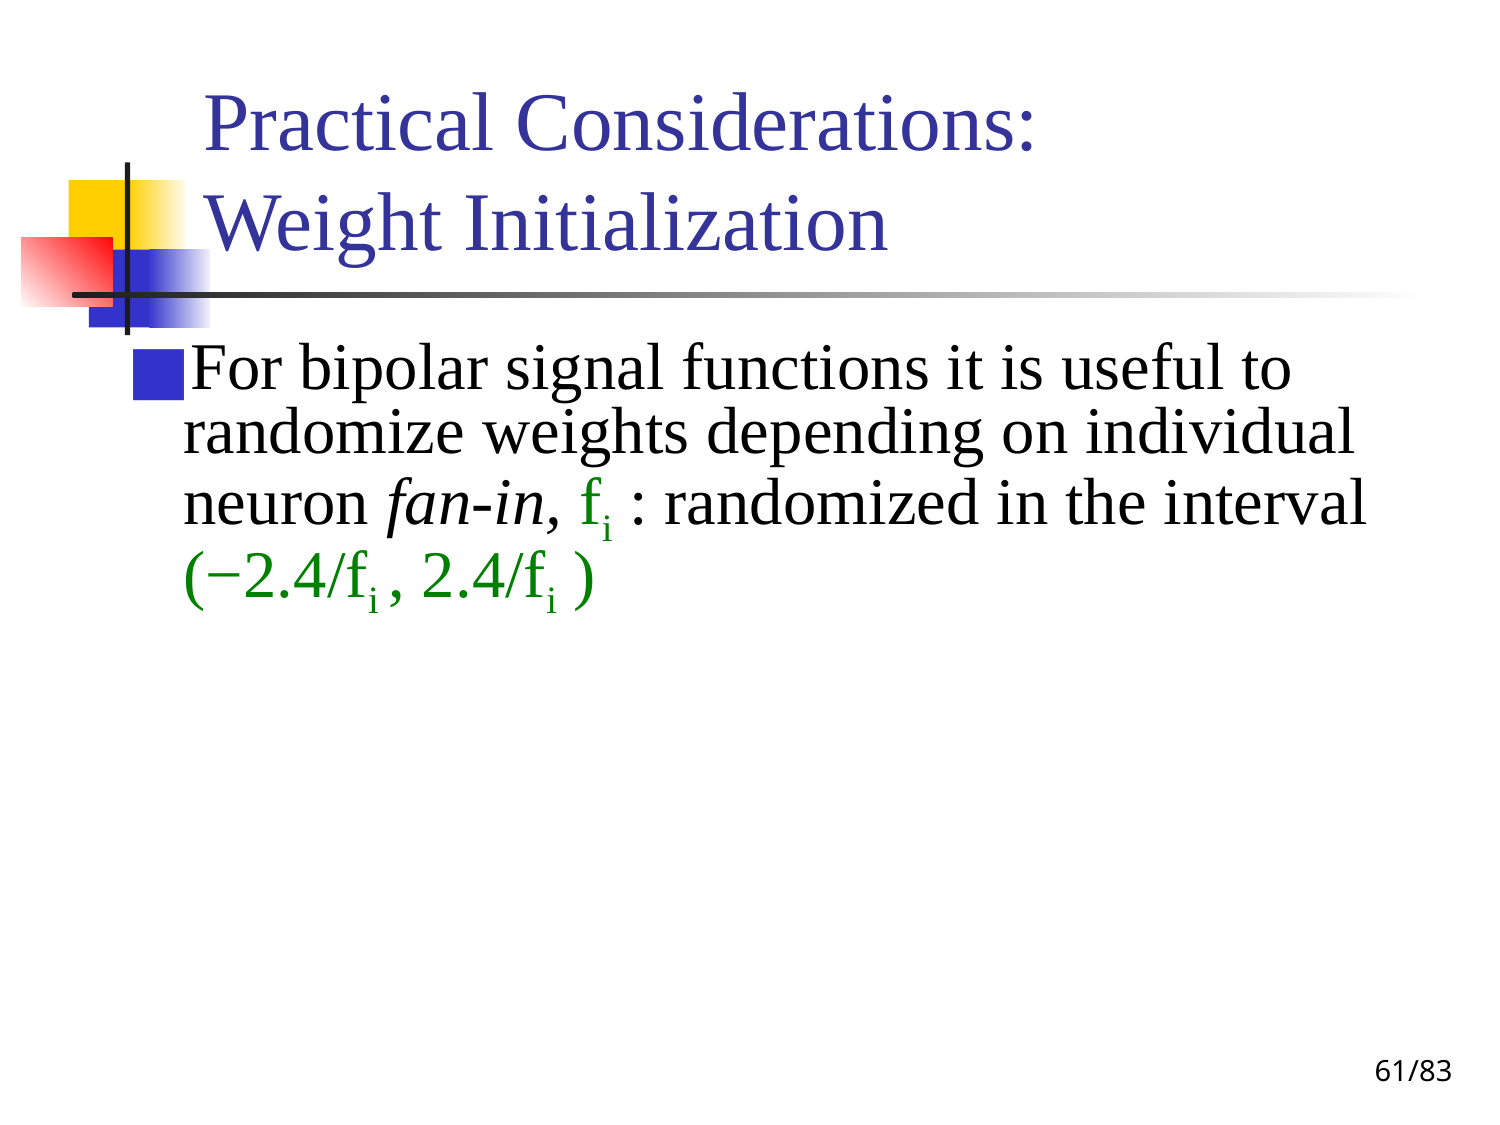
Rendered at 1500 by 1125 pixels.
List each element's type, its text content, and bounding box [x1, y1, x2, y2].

title Practical Considerations: Weight Initialization [188, 35, 1468, 275]
list For bipolar signal functions it is useful to randomize weights depending on individual neuron fan-in, fi : randomized in the interval (−2.4/fi , 2.4/fi ) [112, 331, 1469, 1006]
text_box ‹#›/83 [1155, 1024, 1468, 1100]
